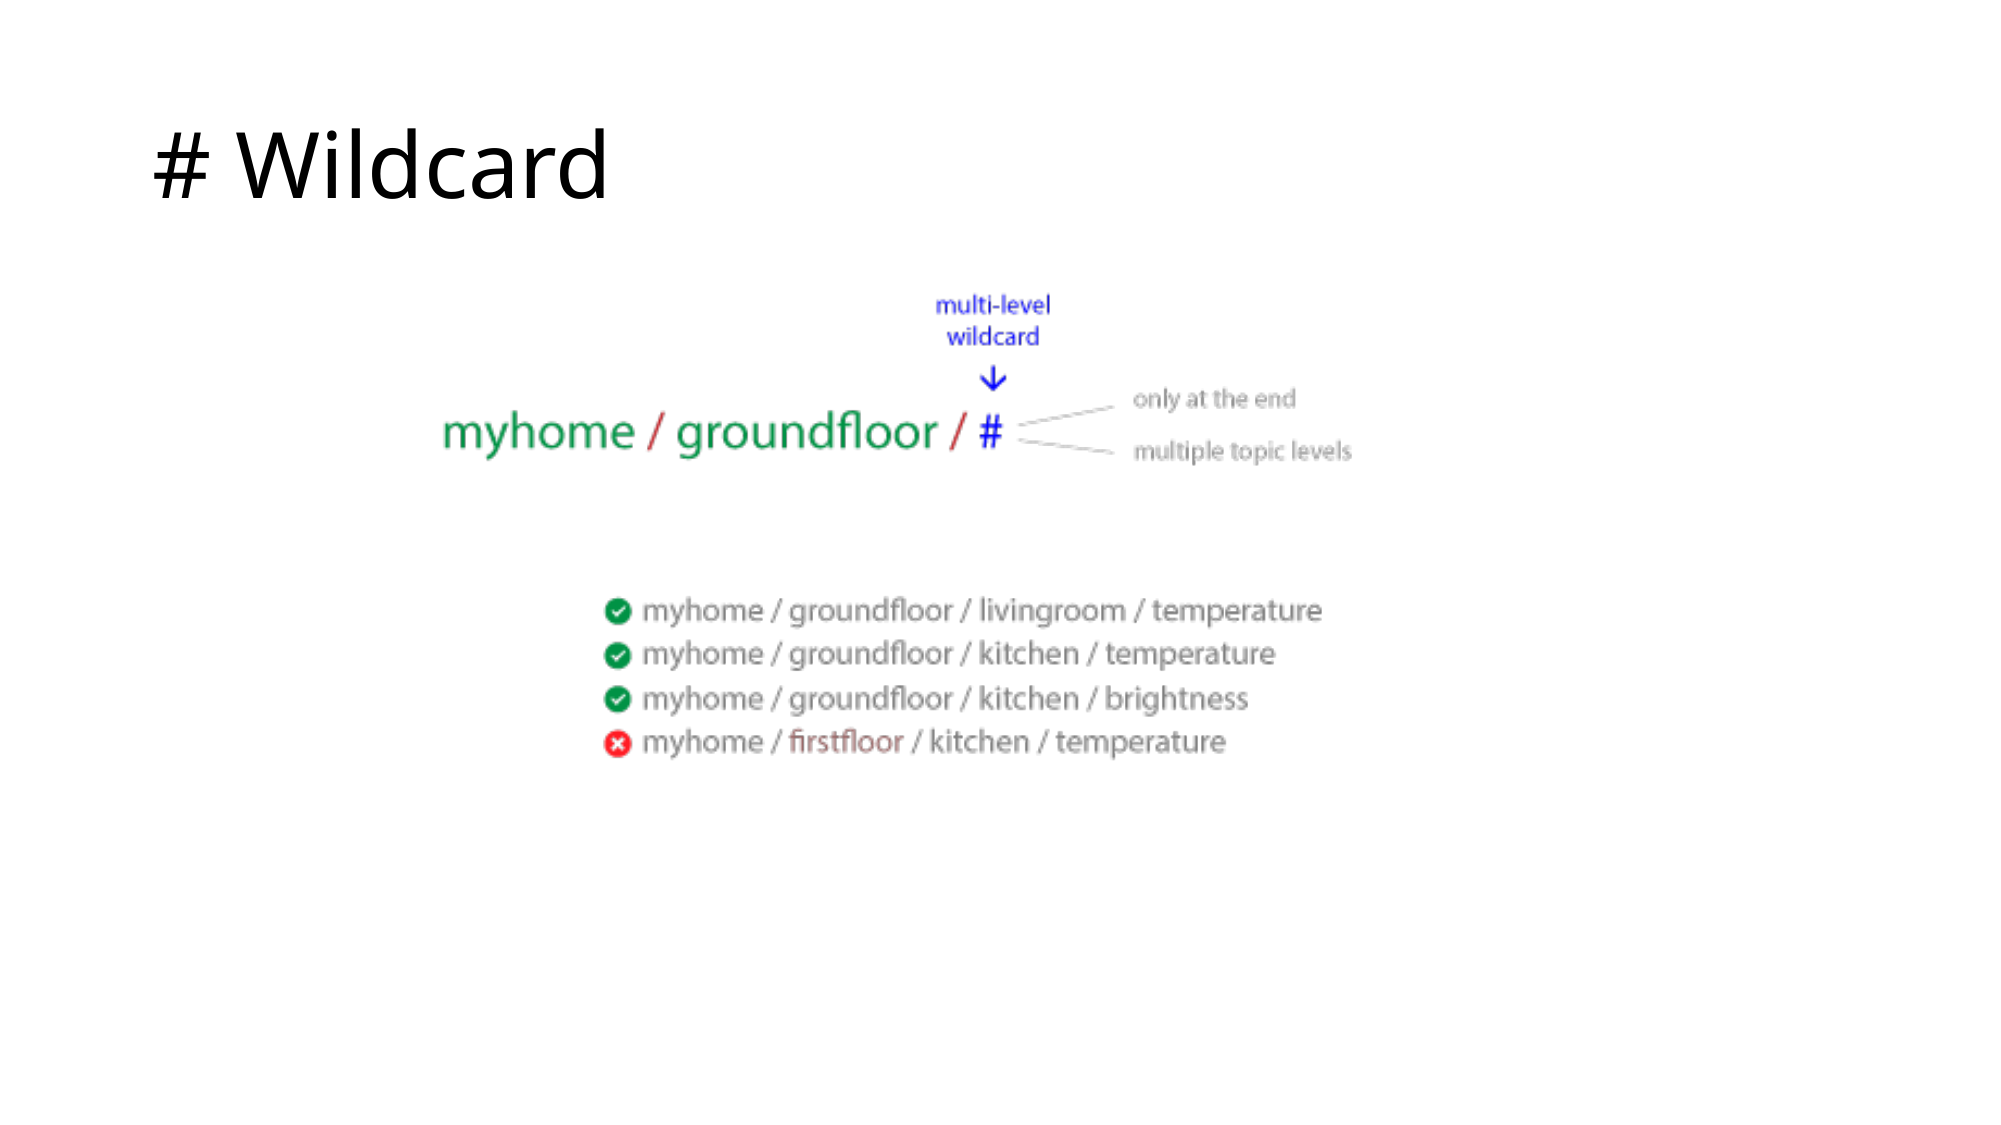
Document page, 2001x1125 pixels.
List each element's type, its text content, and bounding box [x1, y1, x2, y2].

picture [565, 560, 1435, 793]
picture [304, 252, 1695, 507]
title # Wildcard [137, 59, 1863, 278]
